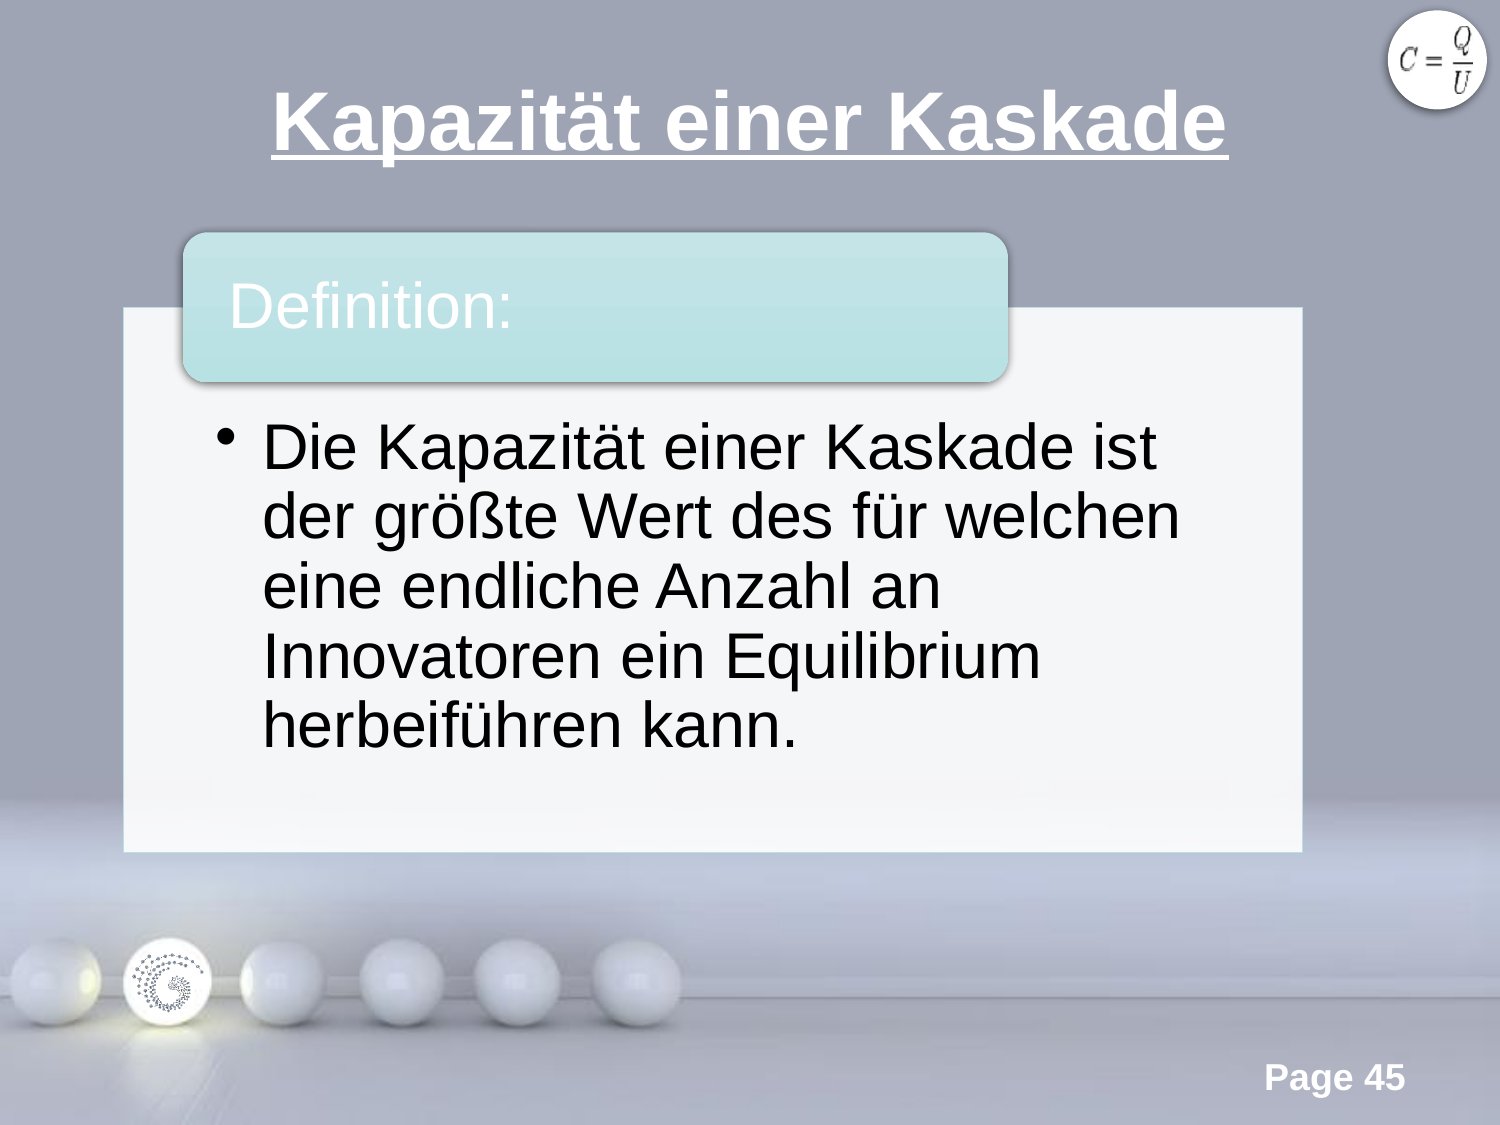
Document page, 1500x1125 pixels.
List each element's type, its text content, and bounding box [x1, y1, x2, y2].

title Kapazität einer Kaskade [103, 59, 1397, 278]
picture [0, 0, 1500, 1125]
text_box [1387, 10, 1487, 110]
